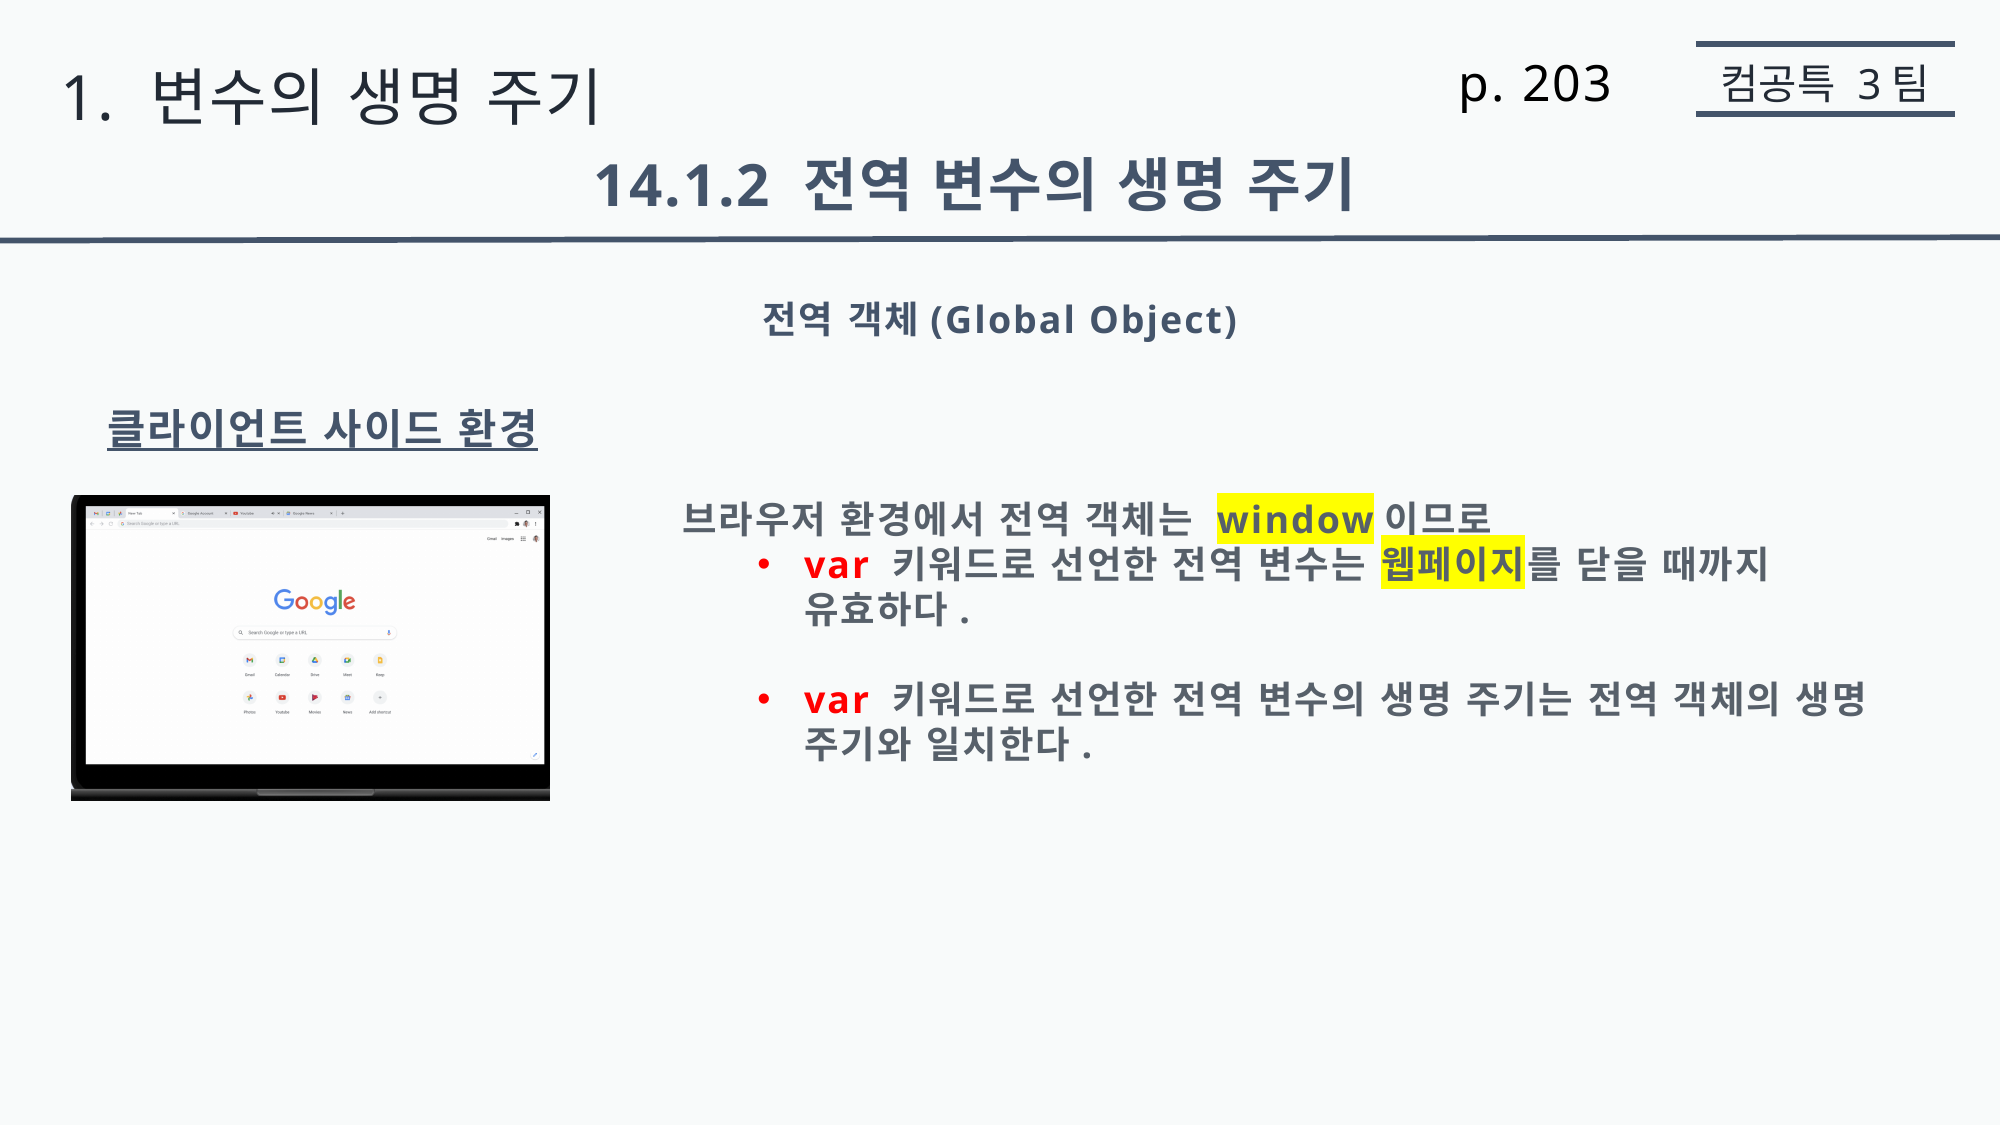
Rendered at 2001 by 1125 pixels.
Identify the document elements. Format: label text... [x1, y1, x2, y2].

text_box 1. 변수의 생명 주기 [45, 50, 1128, 141]
picture [71, 495, 550, 801]
text_box 14.1.2 전역 변수의 생명 주기 [45, 140, 1906, 226]
text_box 클라이언트 사이드 환경 [92, 395, 587, 461]
text_box 컴공특 3팀 [1695, 50, 1955, 114]
text_box p. 203 [1443, 43, 1639, 119]
text_box 전역 객체(Global Object) [45, 288, 1955, 349]
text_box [0, 237, 2000, 241]
text_box 브라우저 환경에서 전역 객체는 window이므로 var 키워드로 선언한 전역 변수는 웹페이지를 닫을 때까지 유효하다. var 키워드로 선언한 전역 변수의 생명 주기는 전역 객체의 생명 주기와 일치한다. [667, 488, 1906, 774]
